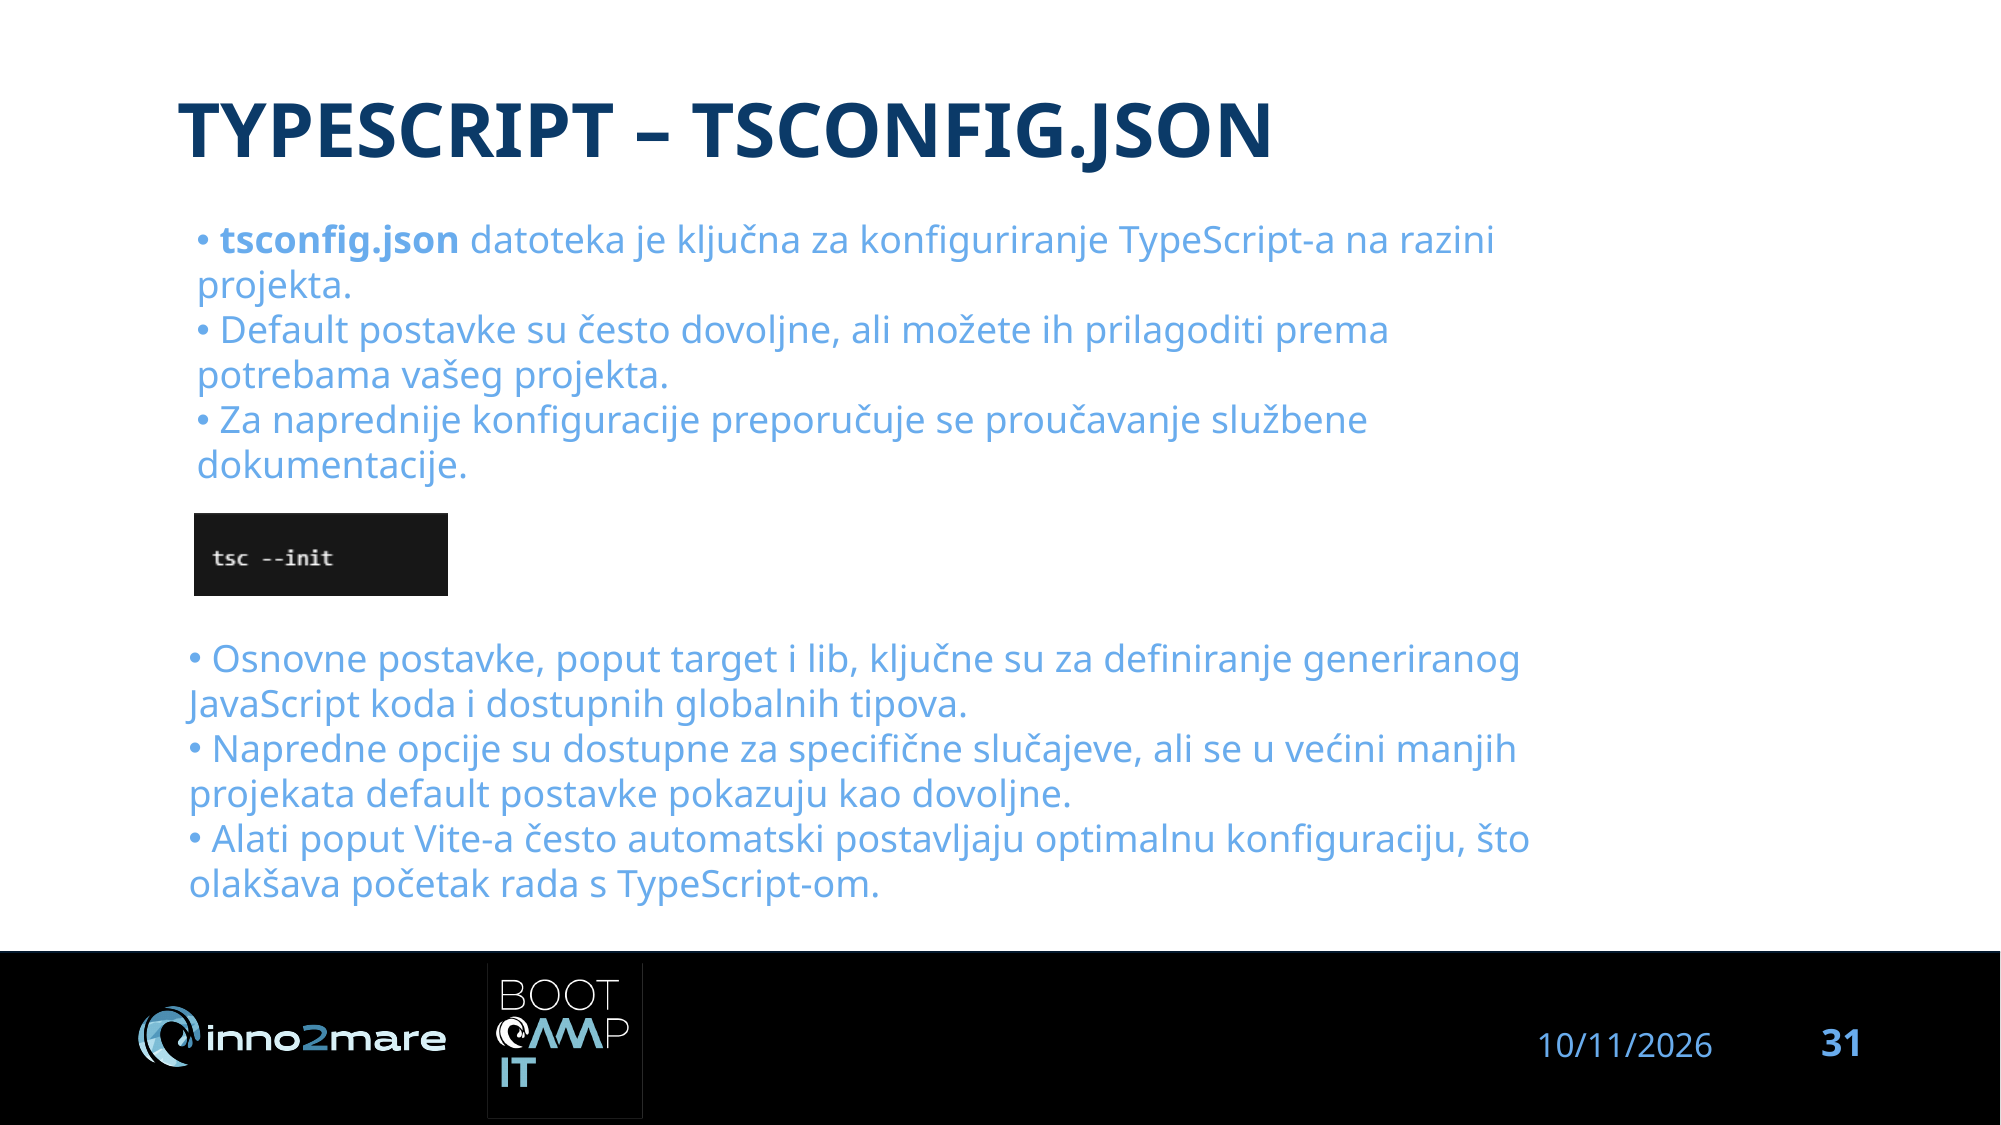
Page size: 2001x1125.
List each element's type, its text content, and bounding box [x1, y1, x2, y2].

picture [194, 513, 448, 596]
text_box TYPESCRIPT – tsconfig.json [162, 62, 1888, 203]
text_box Osnovne postavke, poput target i lib, ključne su za definiranje generiranog JavaScript koda i dostupnih globalnih tipova. Napredne opcije su dostupne za specifične slučajeve, ali se u većini manjih projekata default postavke pokazuju kao dovoljne. Alati poput Vite-a često automatski postavljaju optimalnu konfiguraciju, što olakšava početak rada s TypeScript-om. [174, 627, 1597, 913]
text_box tsconfig.json datoteka je ključna za konfiguriranje TypeScript-a na razini projekta. Default postavke su često dovoljne, ali možete ih prilagoditi prema potrebama vašeg projekta. Za naprednije konfiguracije preporučuje se proučavanje službene dokumentacije. [181, 209, 1605, 494]
picture [138, 957, 690, 1124]
